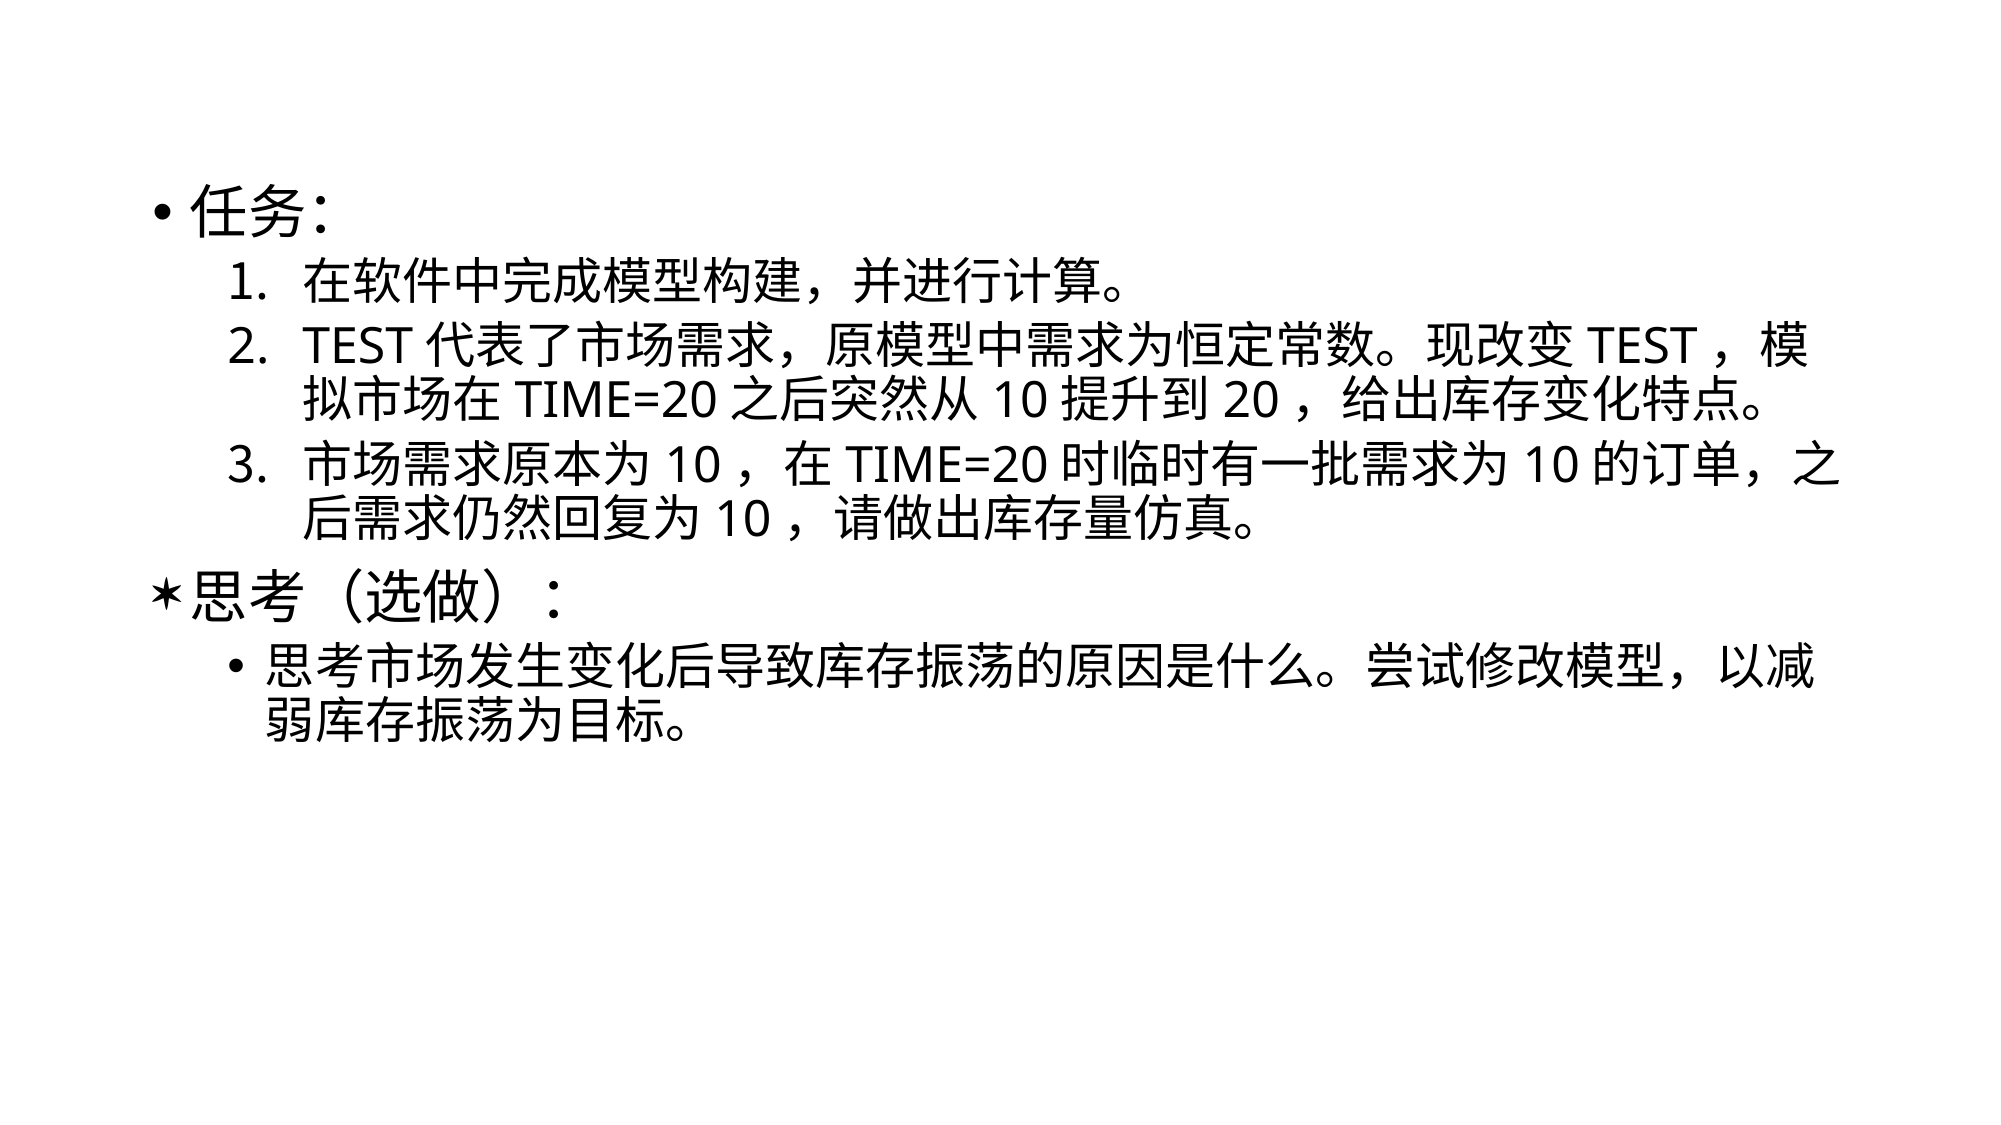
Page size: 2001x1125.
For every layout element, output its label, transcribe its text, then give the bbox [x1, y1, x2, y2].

list 任务： 在软件中完成模型构建，并进行计算。 TEST代表了市场需求，原模型中需求为恒定常数。现改变TEST，模拟市场在TIME=20之后突然从10提升到20，给出库存变化特点。 市场需求原本为10，在TIME=20时临时有一批需求为10的订单，之后需求仍然回复为10，请做出库存量仿真。 思考（选做）： 思考市场发生变化后导致库存振荡的原因是什么。尝试修改模型，以减弱库存振荡为目标。 [137, 175, 1863, 1014]
